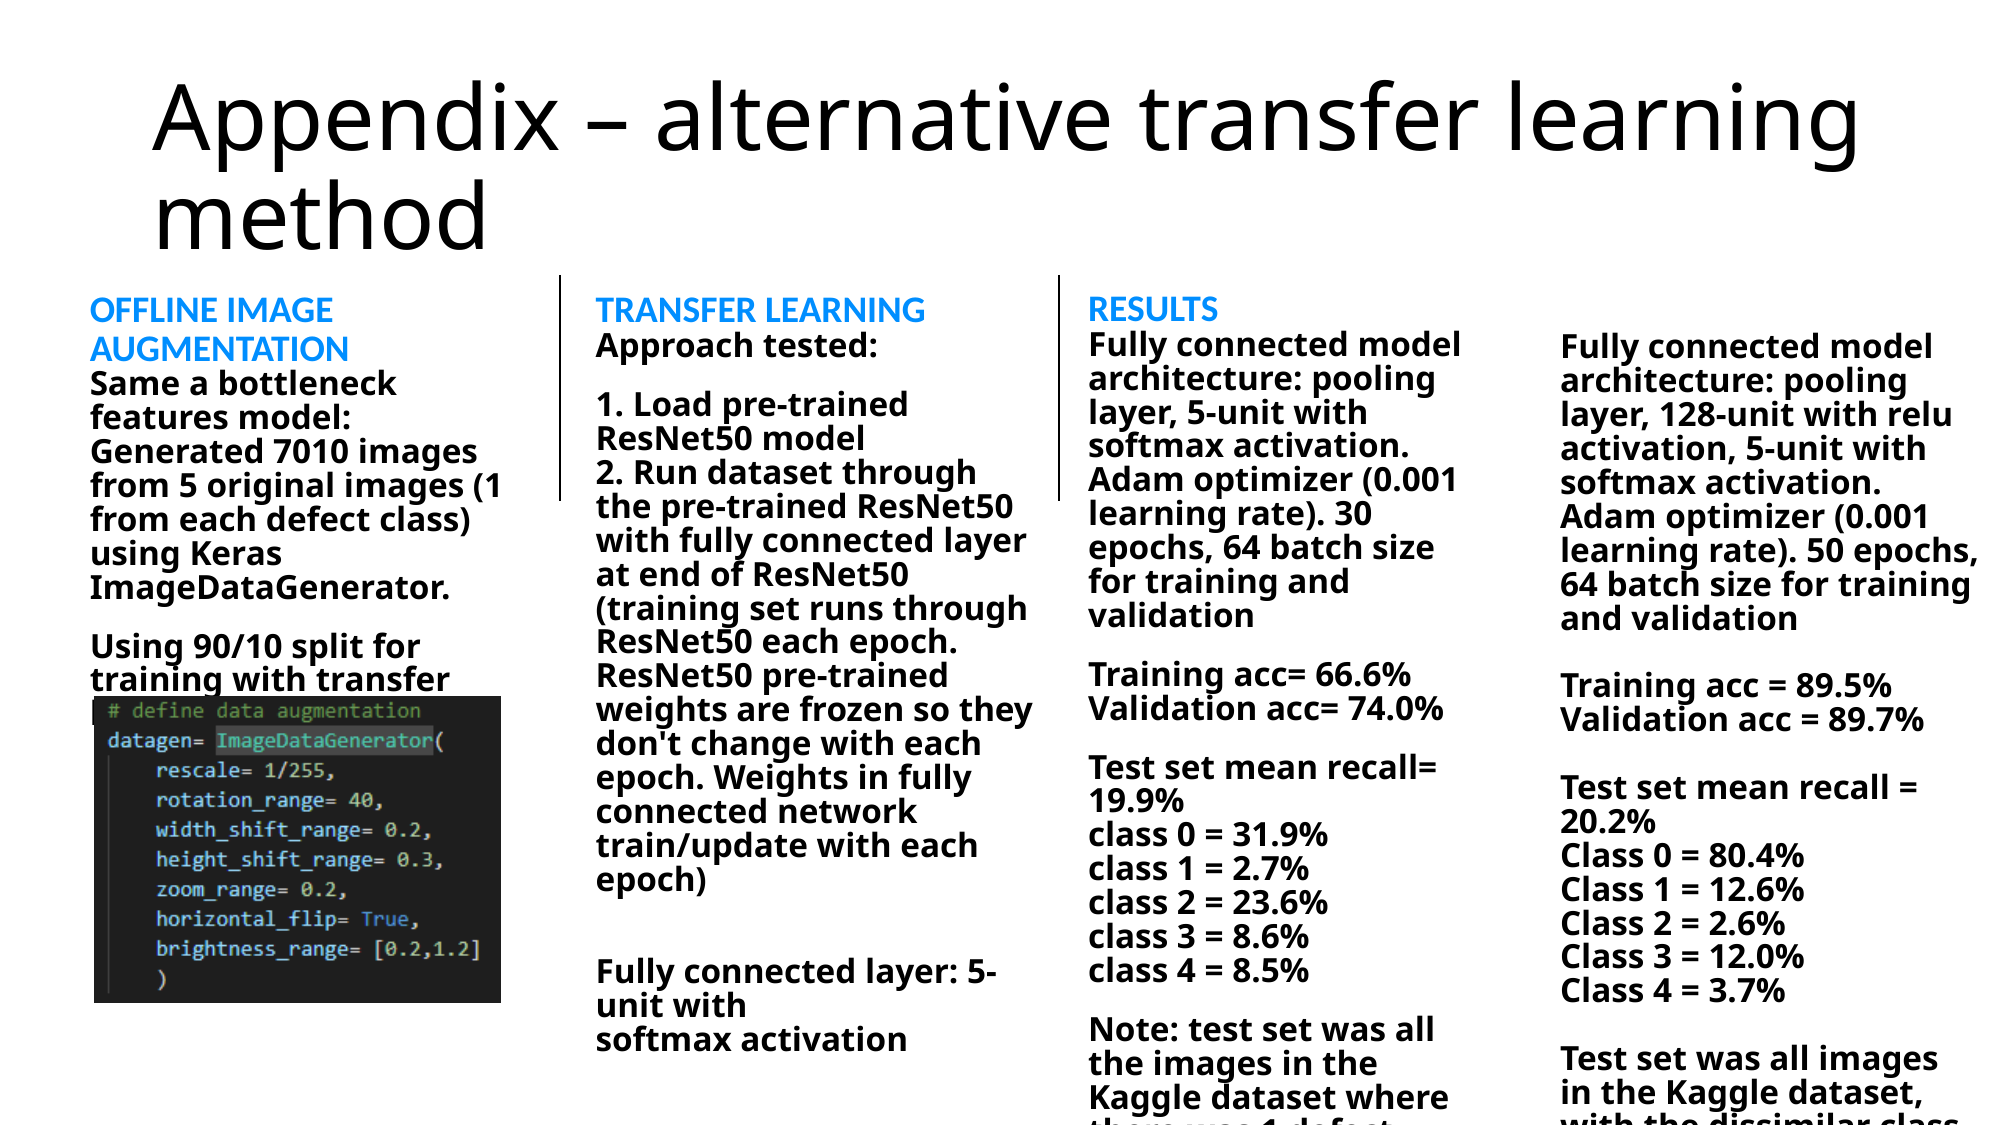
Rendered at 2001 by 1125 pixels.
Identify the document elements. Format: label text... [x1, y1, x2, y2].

picture [94, 696, 501, 1004]
text_box OFFLINE IMAGE AUGMENTATION Same a bottleneck features model: Generated 7010 images from 5 original images (1 from each defect class) using Keras ImageDataGenerator. Using 90/10 split for training with transfer learning [80, 277, 533, 686]
text_box RESULTS Fully connected model architecture: pooling layer, 5-unit with softmax activation. Adam optimizer (0.001 learning rate). 30 epochs, 64 batch size for training and validation Training acc= 66.6% Validation acc= 74.0% Test set mean recall= 19.9% class 0 = 31.9% class 1 = 2.7% class 2 = 23.6% class 3 = 8.6% class 4 = 8.5% Note: test set was all the images in the Kaggle dataset where there was 1 defect [1079, 275, 1489, 1112]
title Appendix – alternative transfer learning method [137, 59, 1967, 281]
text_box Fully connected model architecture: pooling layer, 128-unit with relu activation, 5-unit with softmax activation. Adam optimizer (0.001 learning rate). 50 epochs, 64 batch size for training and validation Training acc = 89.5% Validation acc = 89.7% Test set mean recall = 20.2% Class 0 = 80.4% Class 1 = 12.6% Class 2 = 2.6% Class 3 = 12.0% Class 4 = 3.7% Test set was all images in the Kaggle dataset, with the dissimilar class 0 images removed [1550, 271, 1980, 1071]
text_box TRANSFER LEARNING Approach tested: 1. Load pre-trained ResNet50 model 2. Run dataset through the pre-trained ResNet50 with fully connected layer at end of ResNet50 (training set runs through ResNet50 each epoch. ResNet50 pre-trained weights are frozen so they don't change with each epoch. Weights in fully connected network train/update with each epoch) Fully connected layer: 5-unit with softmax activation ("freeze model" method) [586, 277, 1035, 1066]
